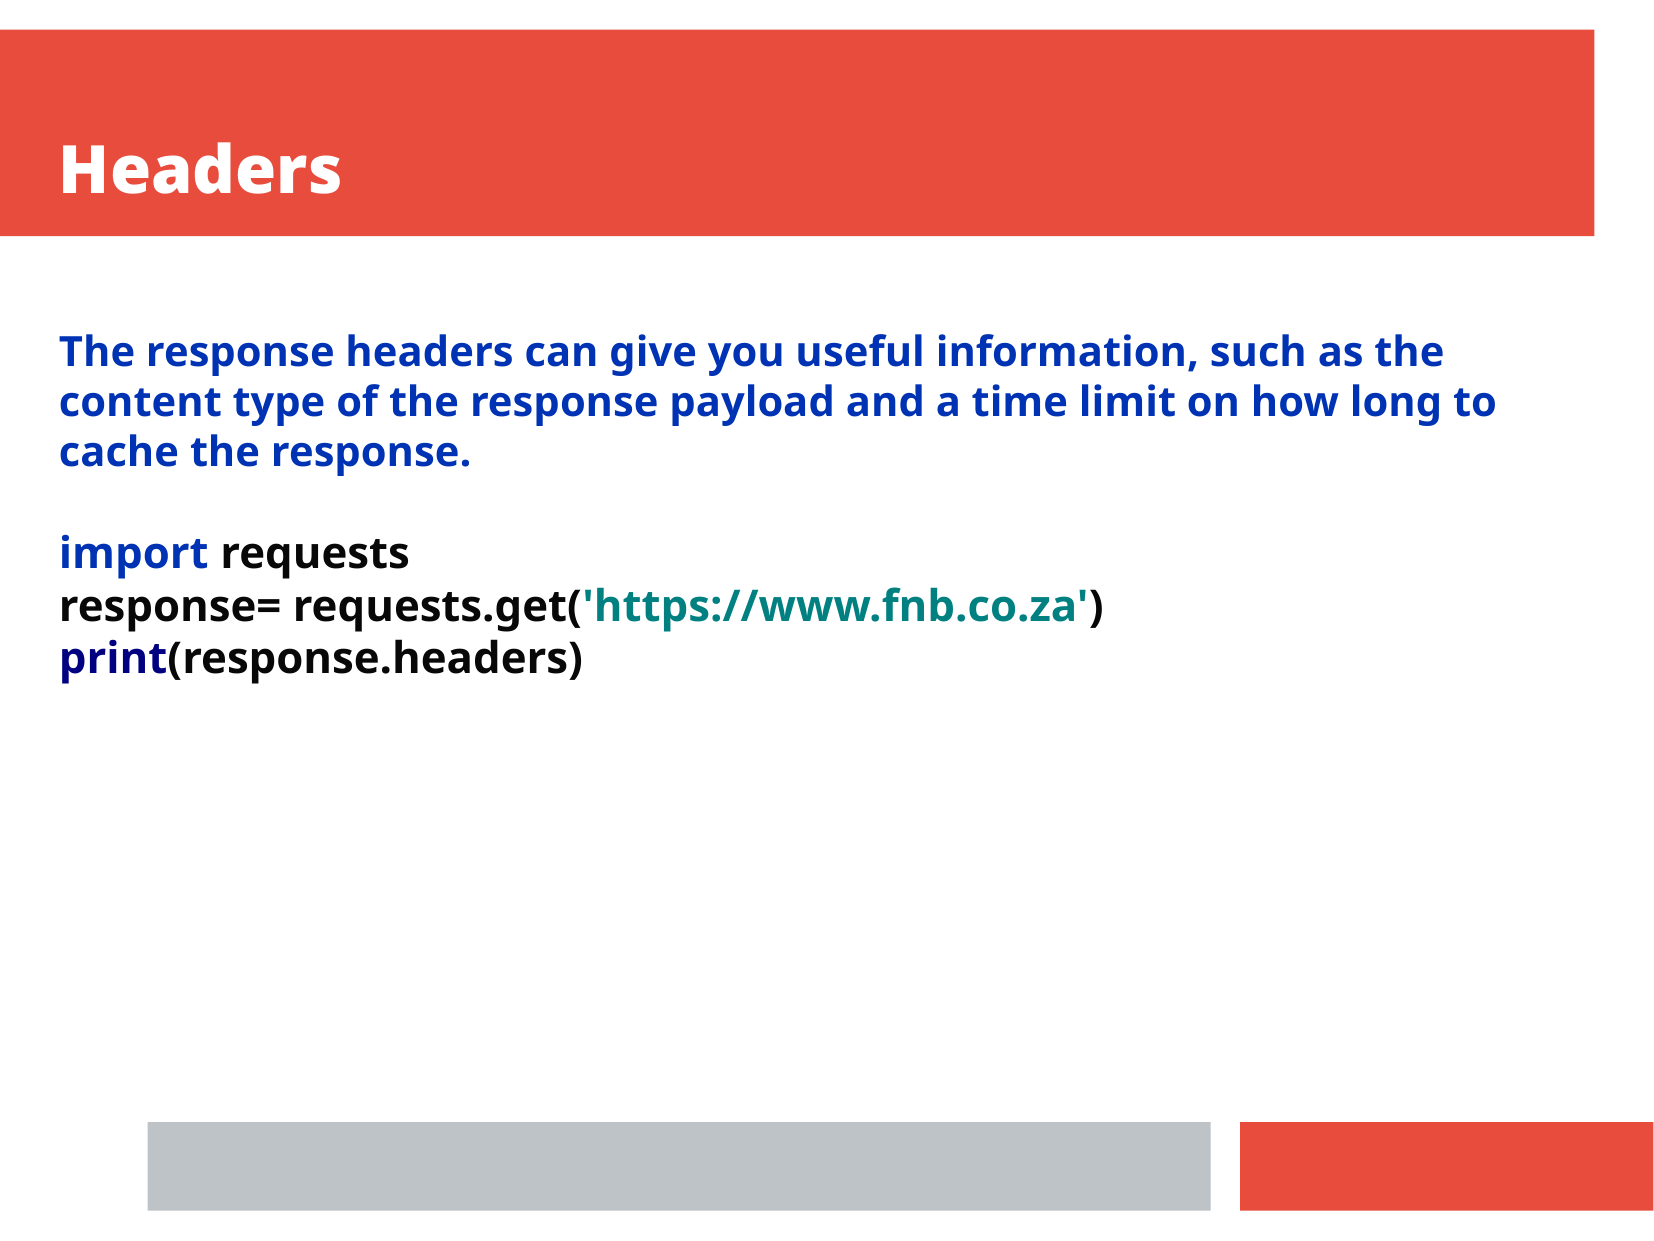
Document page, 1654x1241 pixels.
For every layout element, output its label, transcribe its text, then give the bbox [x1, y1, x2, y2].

text_box The response headers can give you useful information, such as the content type of the response payload and a time limit on how long to cache the response. import requests response= requests.get('https://www.fnb.co.za') print(response.headers) [59, 324, 1565, 1093]
text_box Headers [59, 59, 1595, 207]
